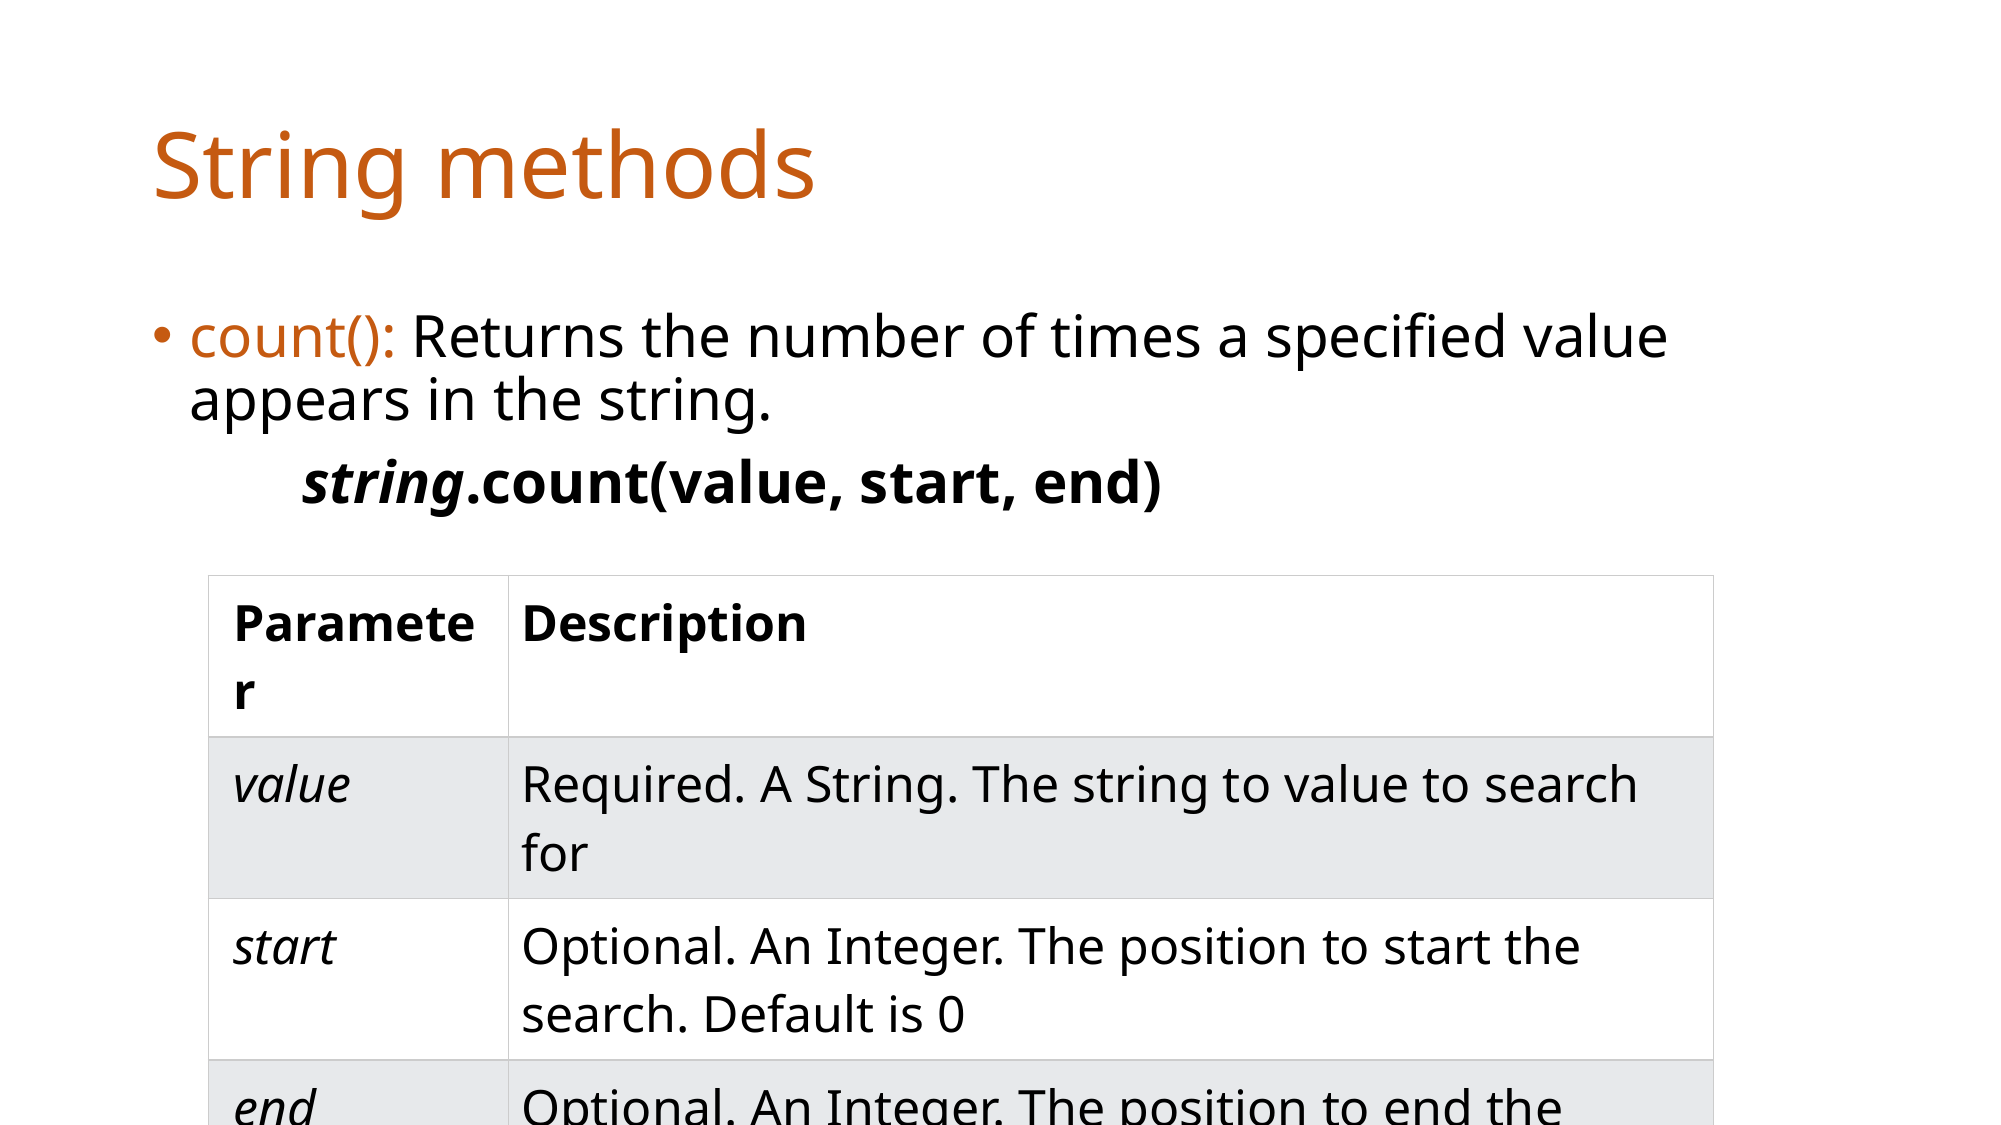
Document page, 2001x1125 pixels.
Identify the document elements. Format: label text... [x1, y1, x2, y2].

table_cell start [209, 899, 508, 1059]
table_cell Required. A String. The string to value to search for [509, 738, 1713, 898]
table_cell end [209, 1061, 508, 1125]
table_cell Optional. An Integer. The position to start the search. Default is 0 [509, 899, 1713, 1059]
table_header Description [509, 576, 1713, 736]
table_cell Optional. An Integer. The position to end the search. Default is the end of the string [509, 1061, 1713, 1125]
table_cell value [209, 738, 508, 898]
list count(): Returns the number of times a specified value appears in the string. string.count(value, start, end) [137, 299, 1863, 1014]
title String methods [137, 59, 1863, 278]
table_header Parameter [209, 576, 508, 736]
